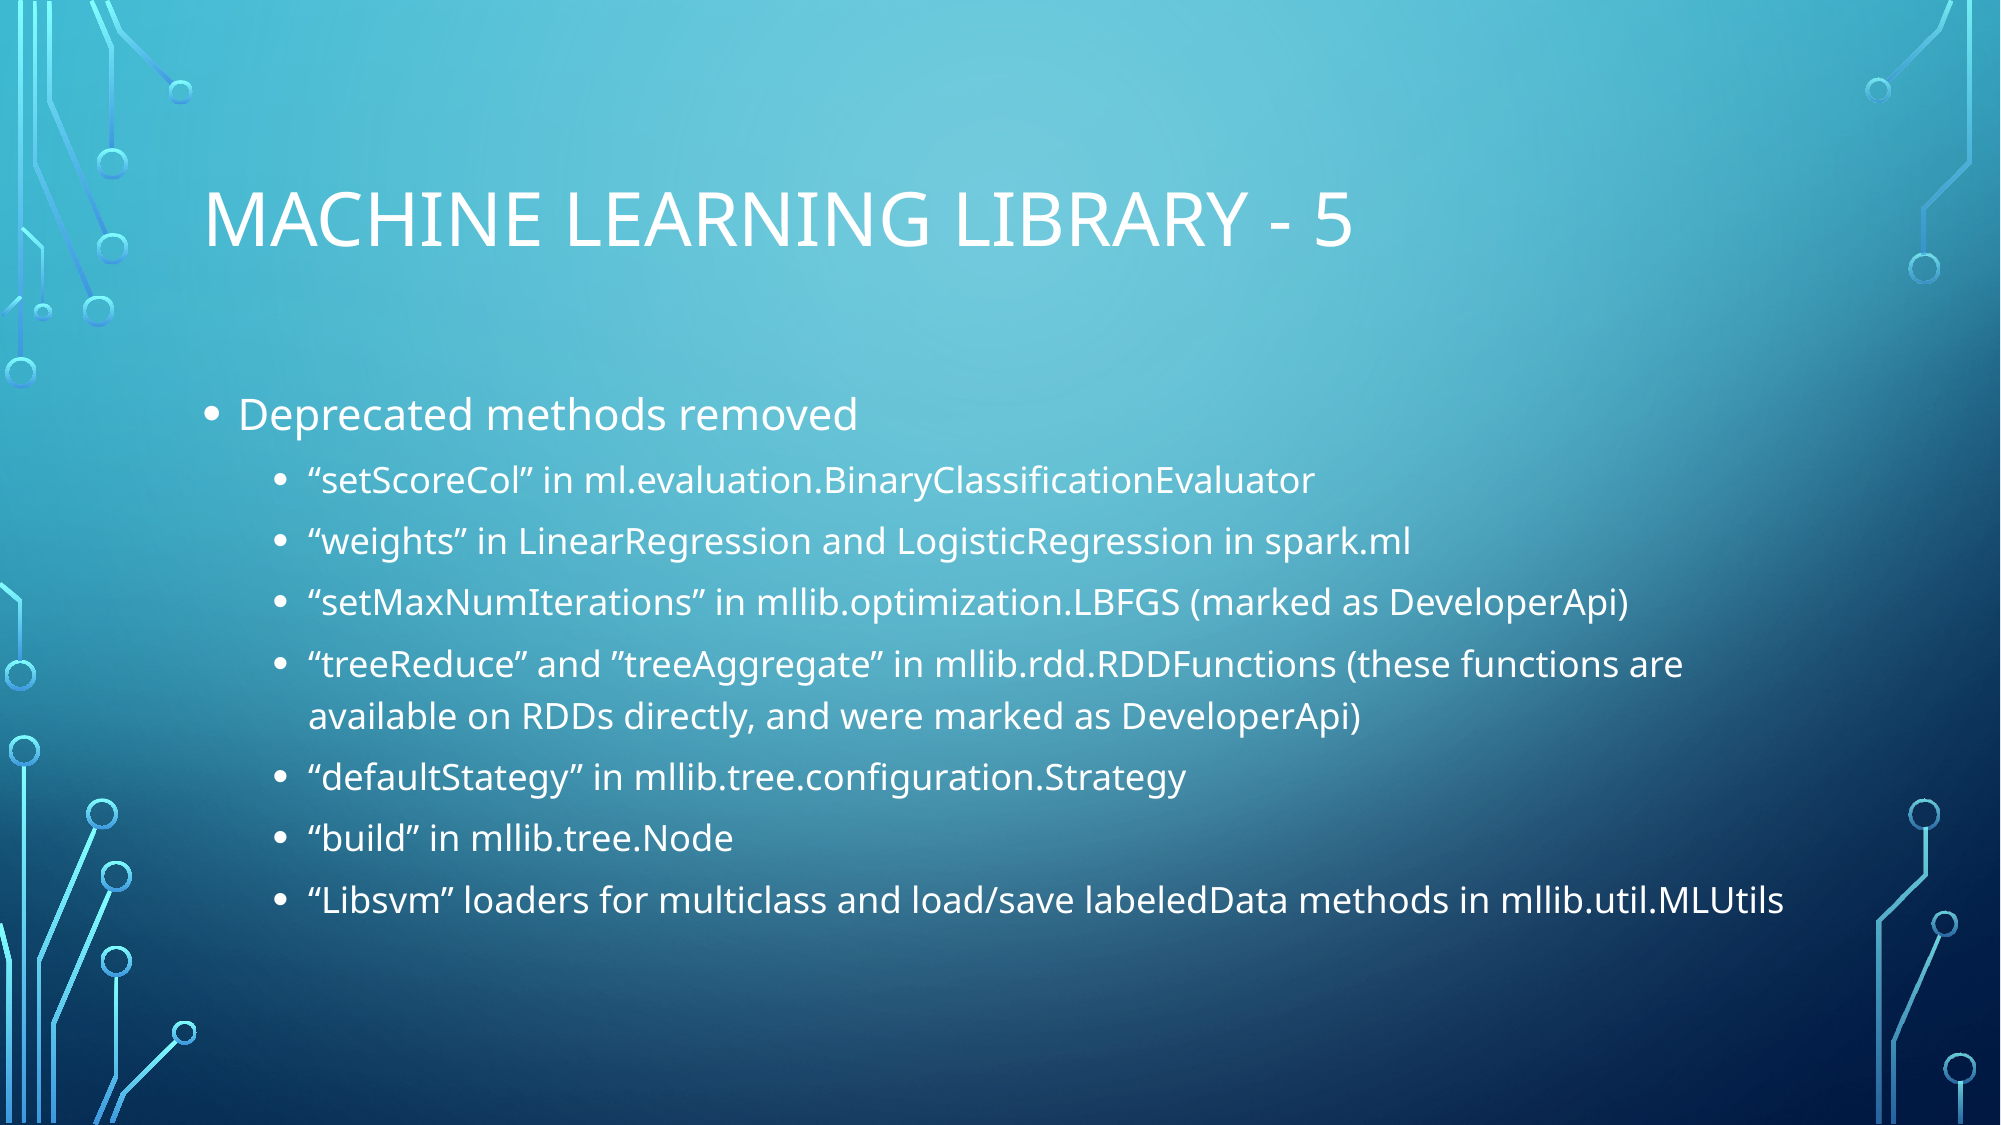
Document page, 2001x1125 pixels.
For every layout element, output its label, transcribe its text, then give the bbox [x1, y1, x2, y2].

title Machine Learning library - 5 [187, 101, 1813, 344]
list Deprecated methods removed “setScoreCol” in ml.evaluation.BinaryClassificationEvaluator “weights” in LinearRegression and LogisticRegression in spark.ml “setMaxNumIterations” in mllib.optimization.LBFGS (marked as DeveloperApi) “treeReduce” and ”treeAggregate” in mllib.rdd.RDDFunctions (these functions are available on RDDs directly, and were marked as DeveloperApi) “defaultStategy” in mllib.tree.configuration.Strategy “build” in mllib.tree.Node “Libsvm” loaders for multiclass and load/save labeledData methods in mllib.util.MLUtils [187, 369, 1813, 950]
